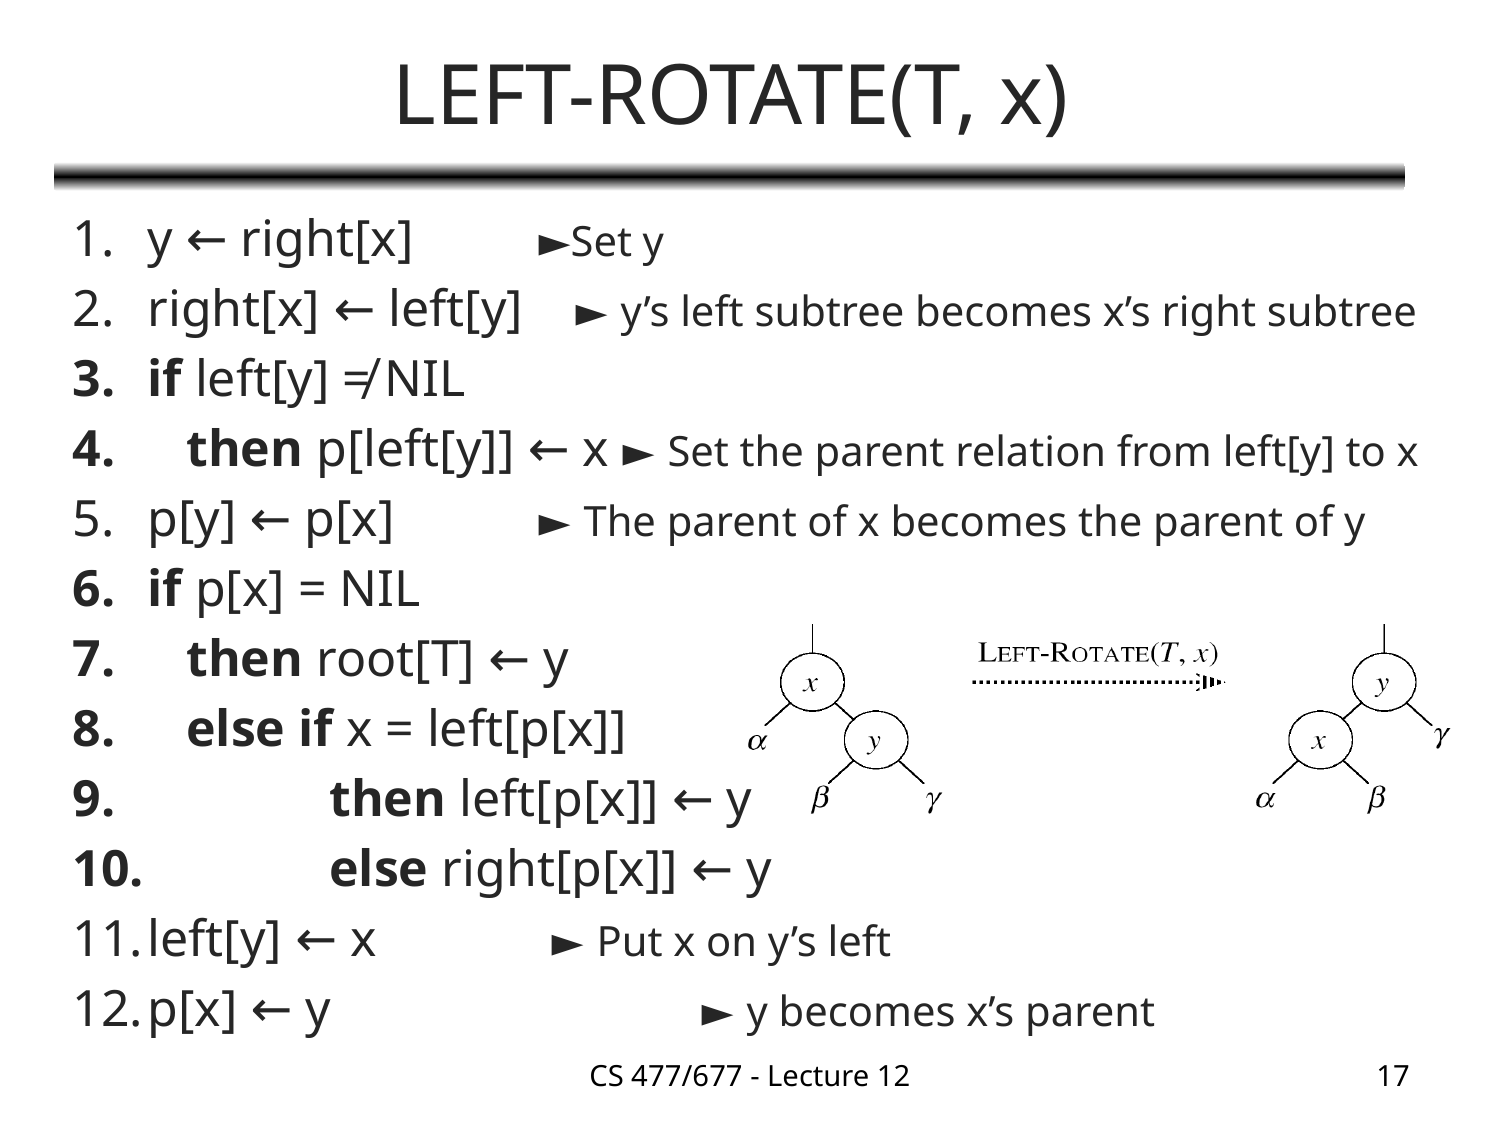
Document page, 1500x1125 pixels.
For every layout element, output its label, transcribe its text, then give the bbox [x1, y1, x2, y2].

title LEFT-ROTATE(T, x) [55, 16, 1407, 166]
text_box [730, 608, 1471, 845]
footer CS 477/677 - Lecture 12 [512, 1049, 988, 1103]
slide_number 17 [1074, 1049, 1426, 1103]
list y ← right[x] ►Set y right[x] ← left[y] ► y’s left subtree becomes x’s right subtree if left[y] ≠ NIL then p[left[y]] ← x ► Set the parent relation from left[y] to x p[y] ← p[x] ► The parent of x becomes the parent of y if p[x] = NIL then root[T] ← y else if x = left[p[x]] then left[p[x]] ← y else right[p[x]] ← y left[y] ← x ► Put x on y’s left p[x] ← y ► y becomes x’s parent [57, 198, 1500, 1076]
